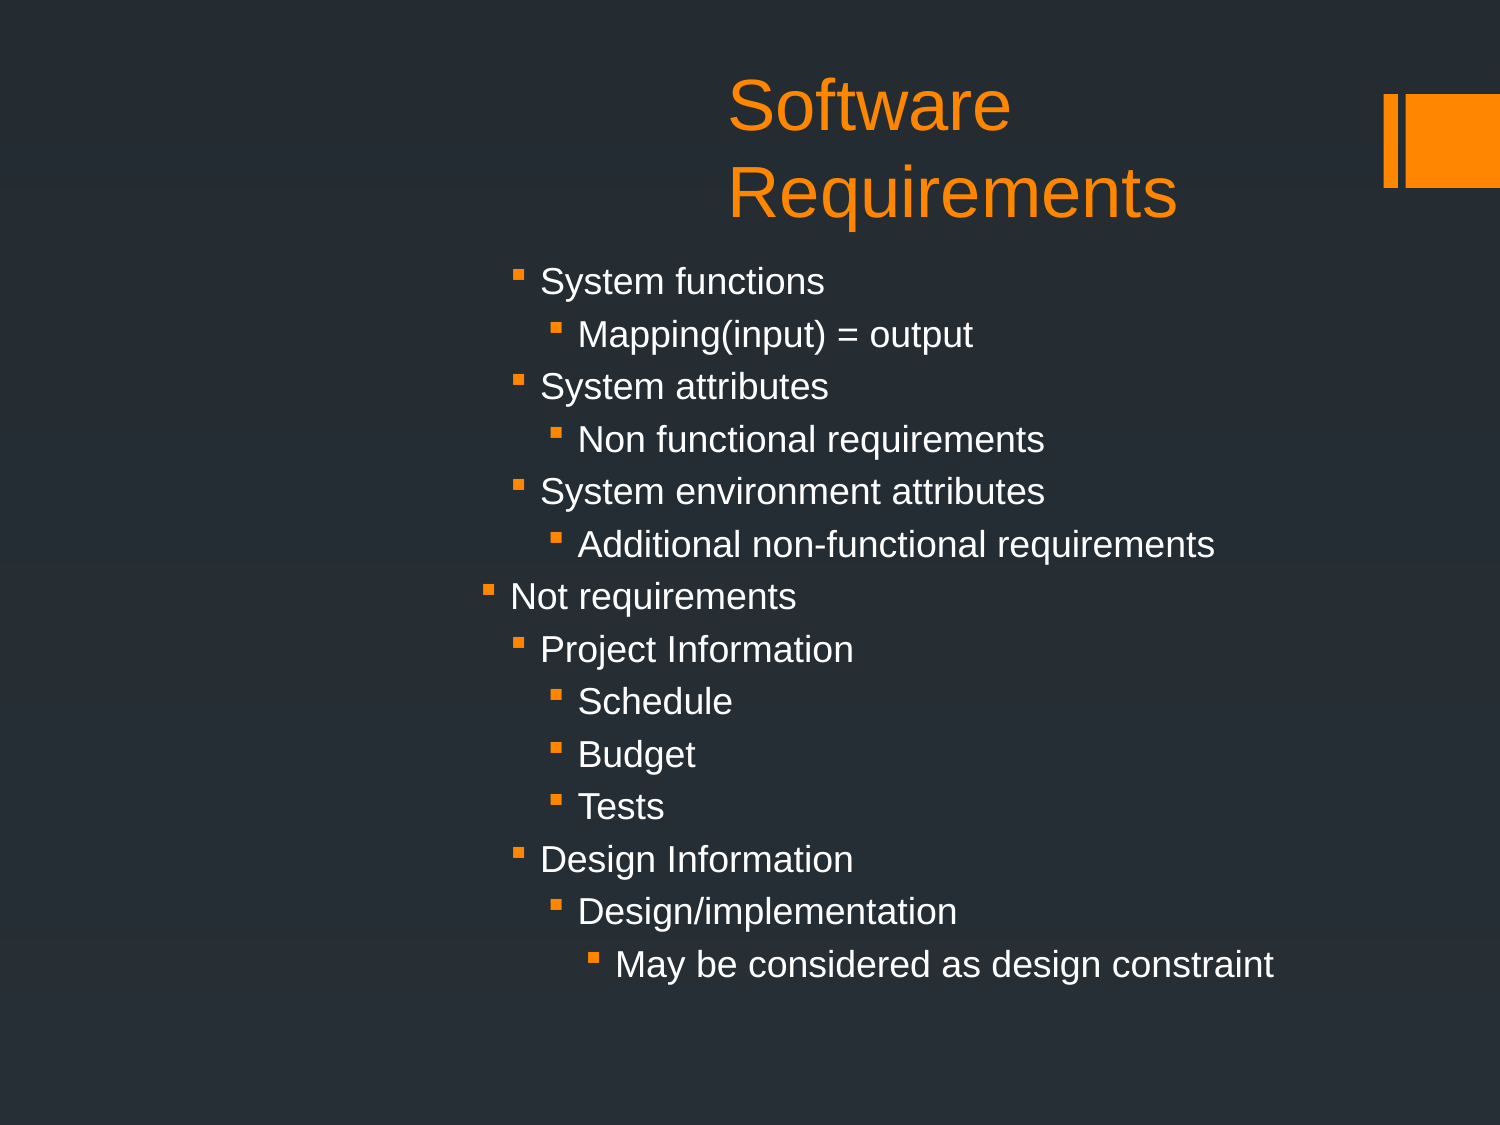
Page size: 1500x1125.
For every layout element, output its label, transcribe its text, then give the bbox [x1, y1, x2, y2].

list System functions Mapping(input) = output System attributes Non functional requirements System environment attributes Additional non-functional requirements Not requirements Project Information Schedule Budget Tests Design Information Design/implementation May be considered as design constraint [412, 249, 1463, 1050]
title Software Requirements [712, 50, 1338, 240]
